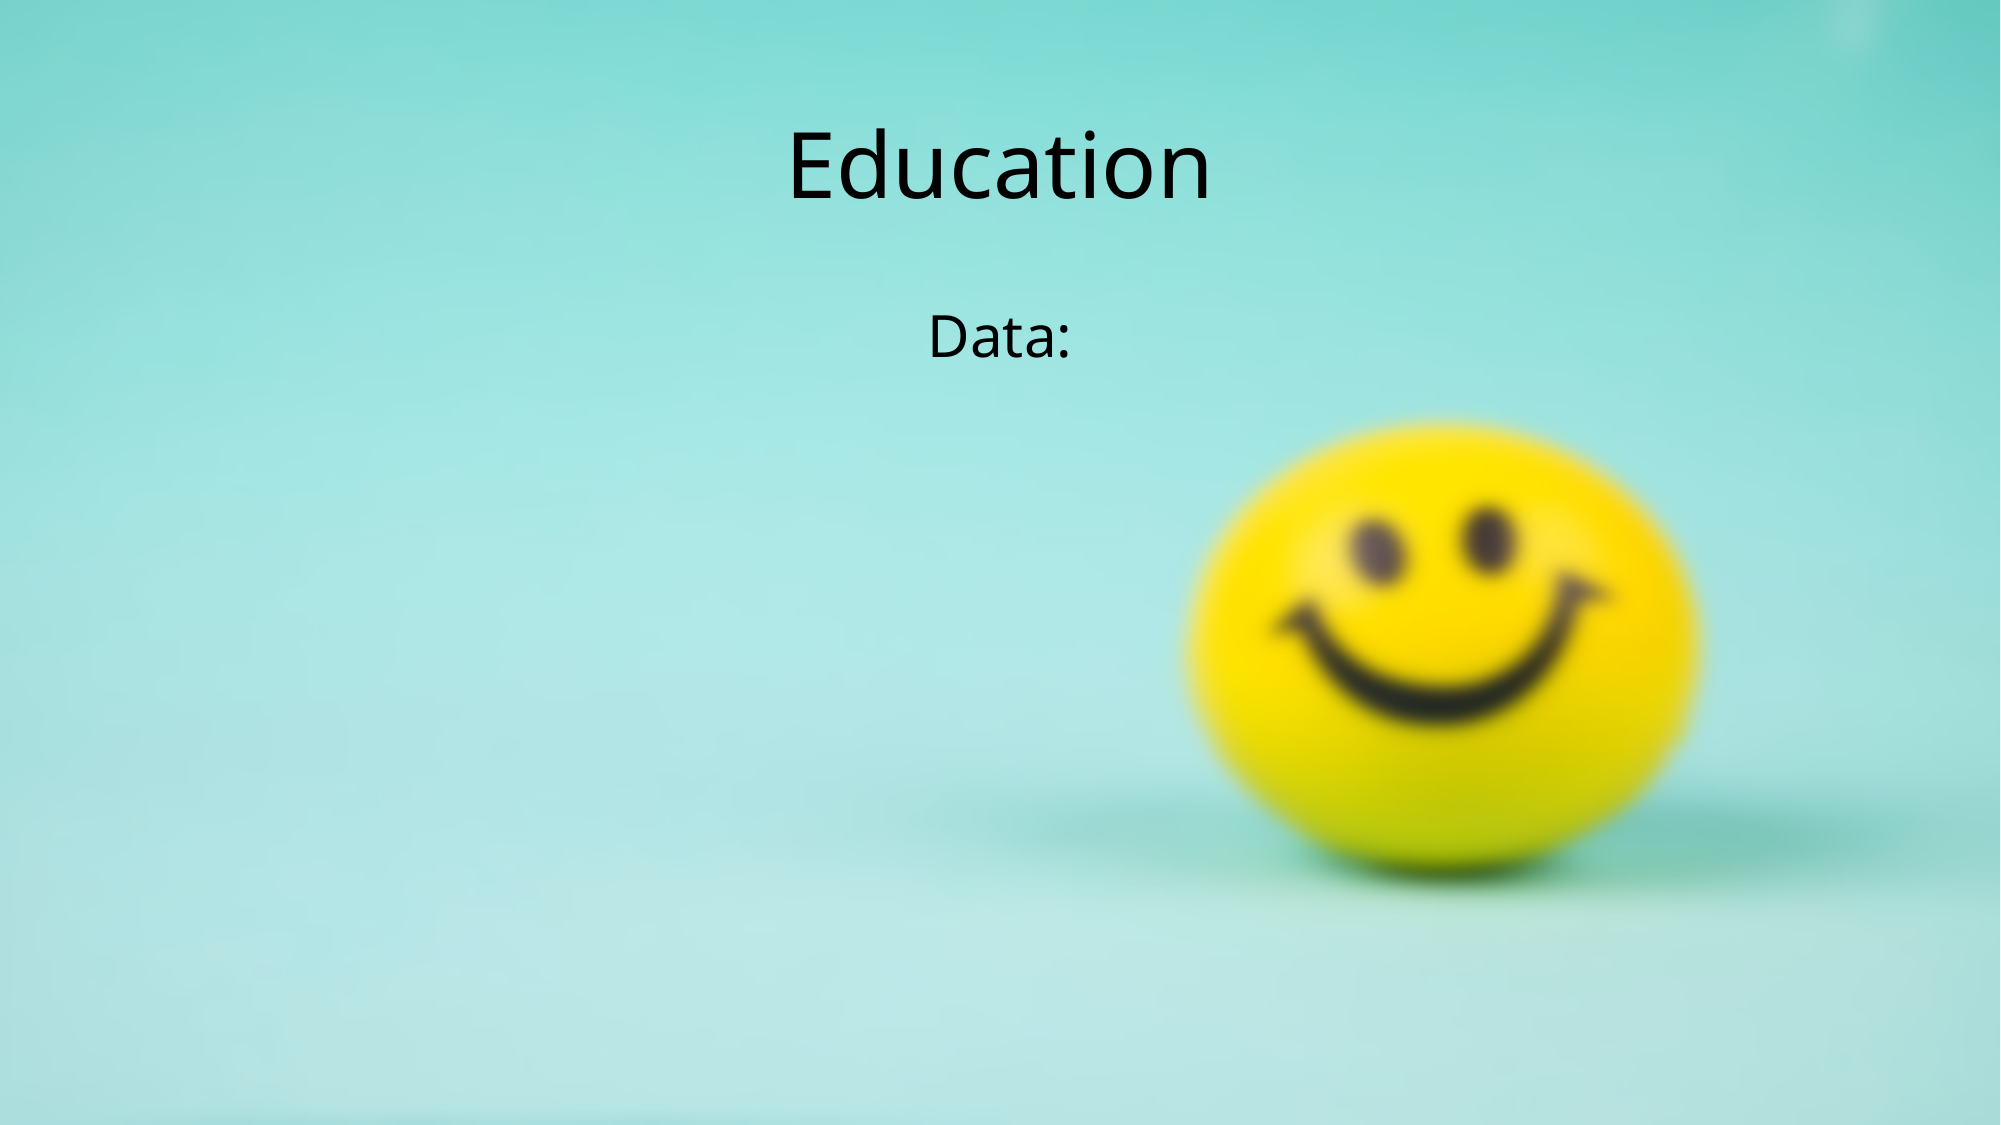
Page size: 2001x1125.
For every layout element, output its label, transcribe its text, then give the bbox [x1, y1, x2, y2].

list Data: [137, 299, 1863, 1014]
picture [0, 0, 2001, 1125]
title Education [137, 59, 1863, 278]
